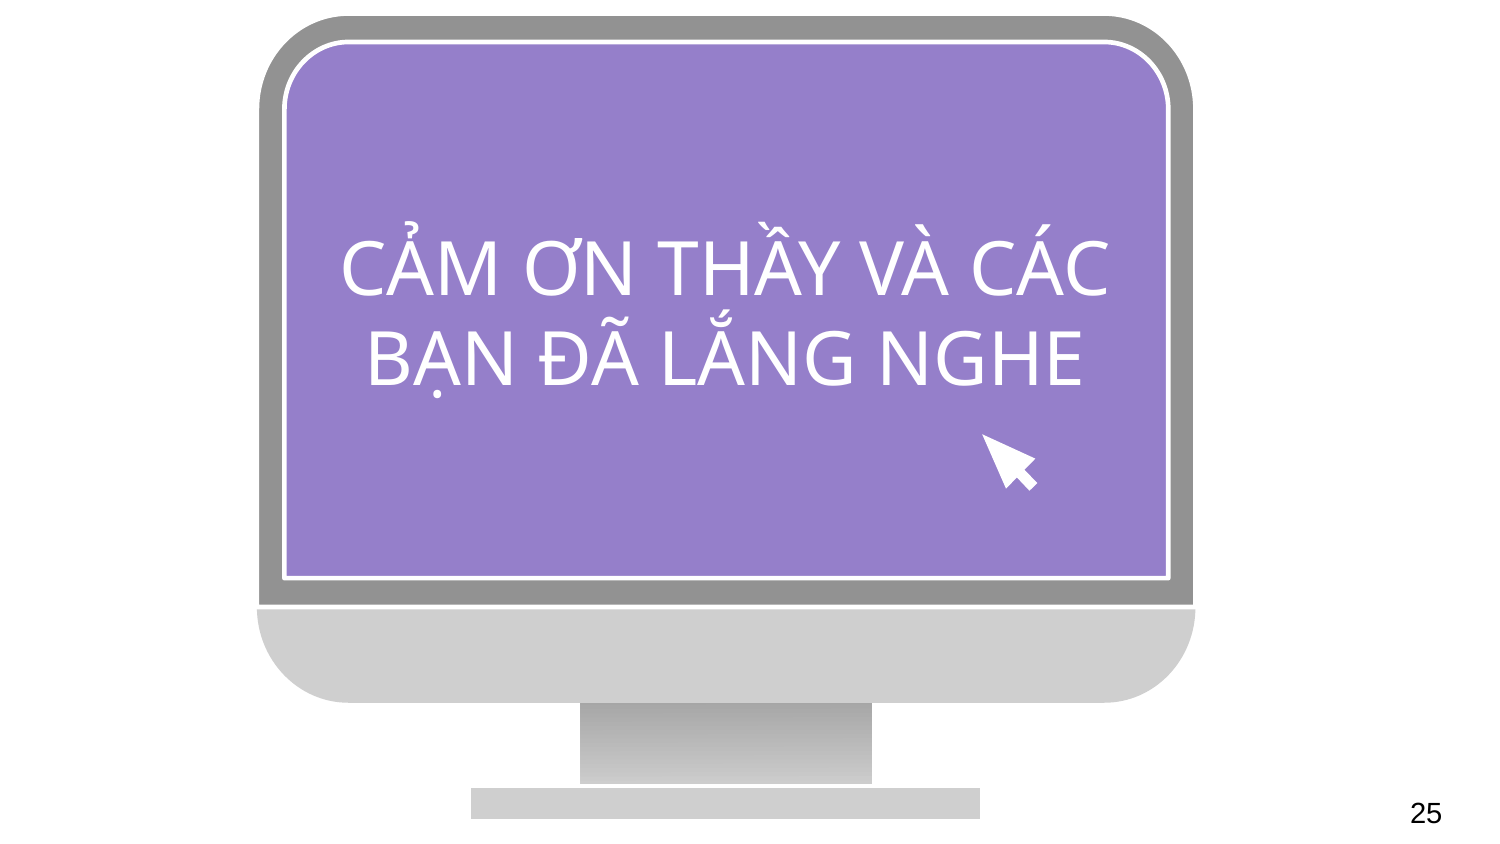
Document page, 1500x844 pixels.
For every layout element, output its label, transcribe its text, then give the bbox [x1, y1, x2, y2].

text_box 25 [1367, 786, 1486, 837]
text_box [256, 13, 1196, 822]
